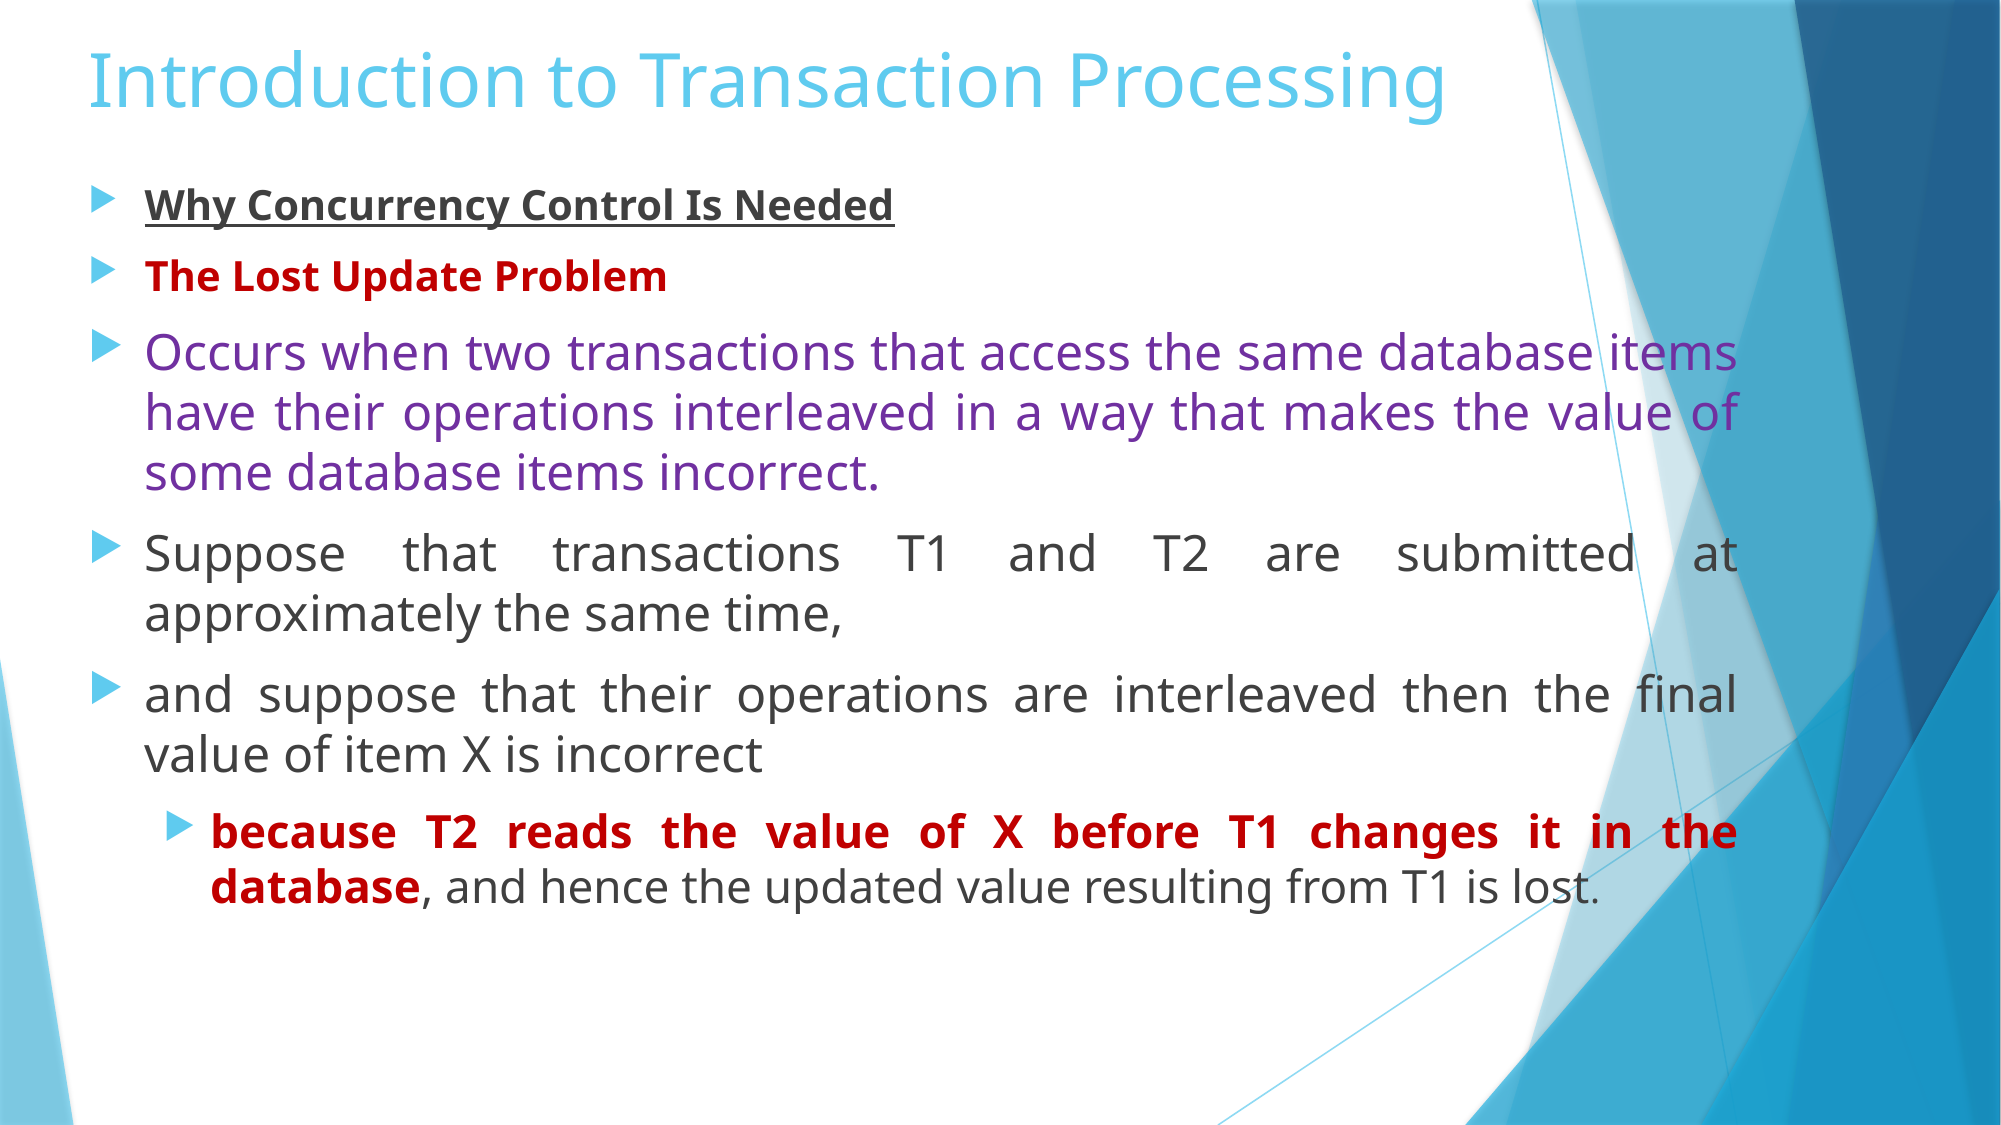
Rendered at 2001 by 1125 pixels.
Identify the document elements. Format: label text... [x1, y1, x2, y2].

list Why Concurrency Control Is Needed The Lost Update Problem Occurs when two transactions that access the same database items have their operations interleaved in a way that makes the value of some database items incorrect. Suppose that transactions T1 and T2 are submitted at approximately the same time, and suppose that their operations are interleaved then the final value of item X is incorrect because T2 reads the value of X before T1 changes it in the database, and hence the updated value resulting from T1 is lost. [73, 171, 1755, 1049]
title Introduction to Transaction Processing [73, 25, 1484, 171]
